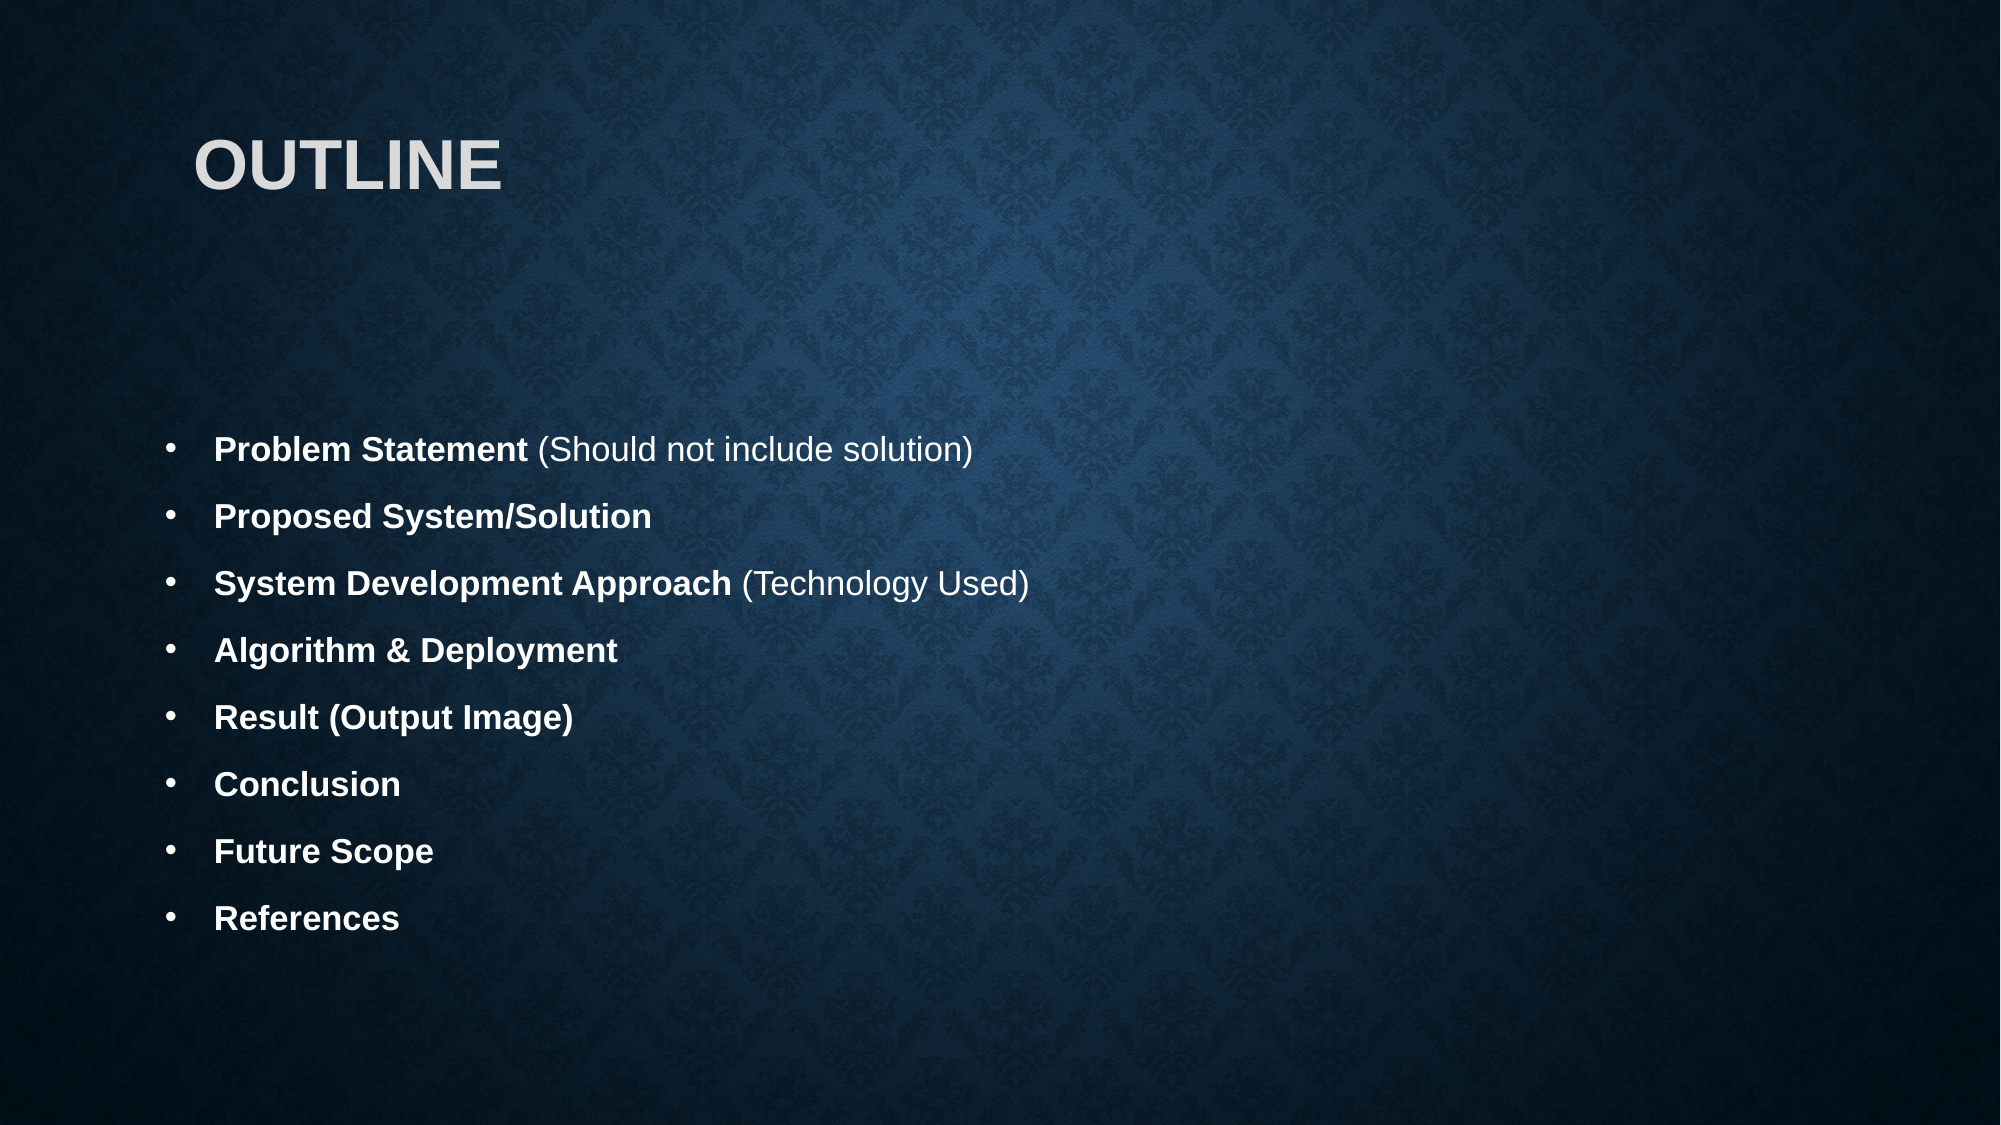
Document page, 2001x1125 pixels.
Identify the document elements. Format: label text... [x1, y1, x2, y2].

title OUTLINE [149, 99, 548, 233]
list Problem Statement (Should not include solution) Proposed System/Solution System Development Approach (Technology Used) Algorithm & Deployment Result (Output Image) Conclusion Future Scope References [149, 343, 1849, 950]
